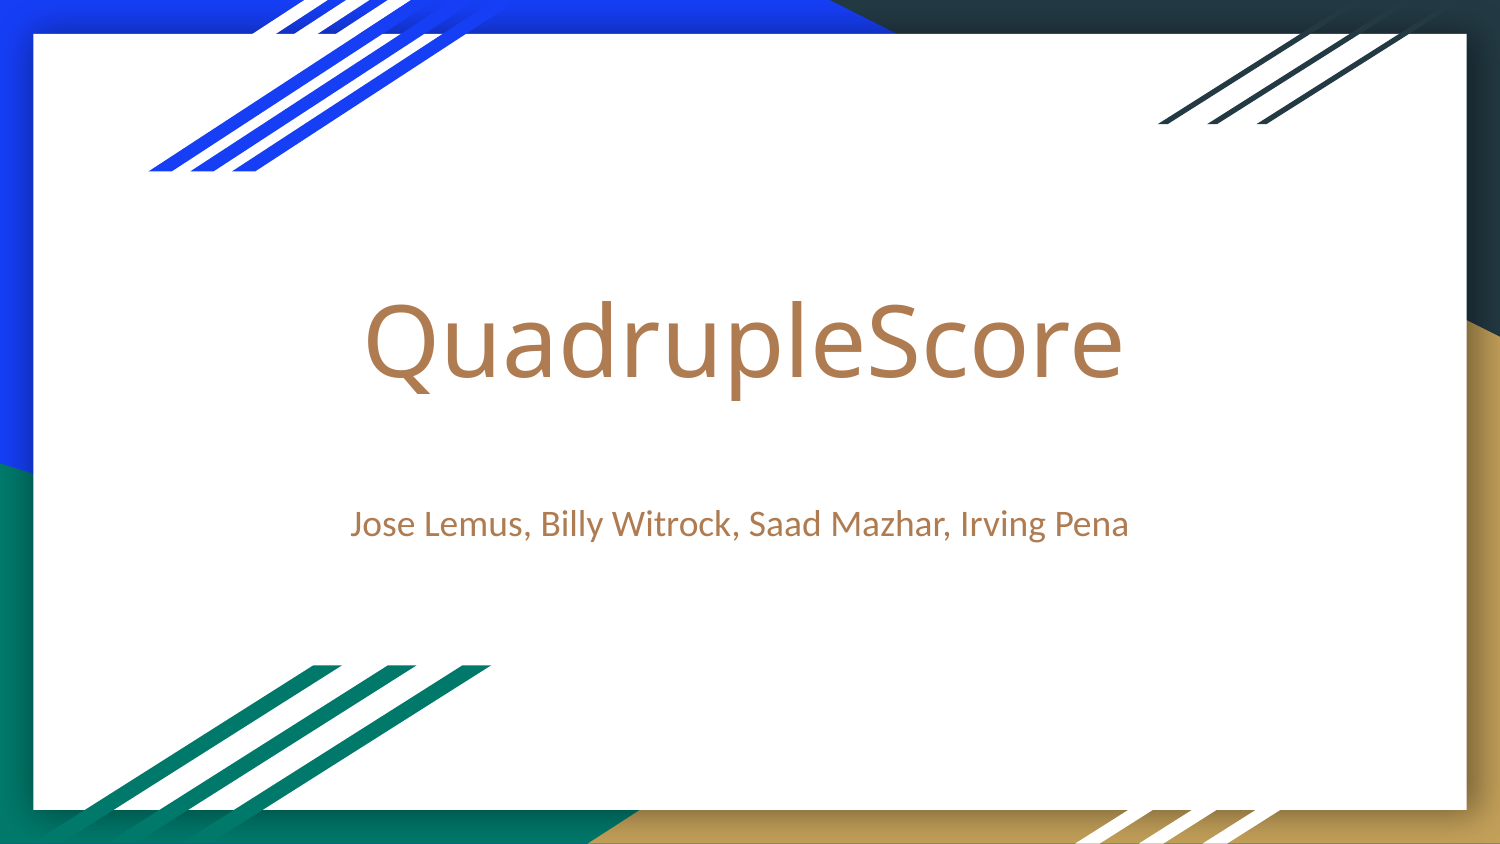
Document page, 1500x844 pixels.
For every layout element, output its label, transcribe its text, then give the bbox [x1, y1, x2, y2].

title QuadrupleScore [304, 219, 1185, 457]
subtitle Jose Lemus, Billy Witrock, Saad Mazhar, Irving Pena [304, 483, 1185, 570]
